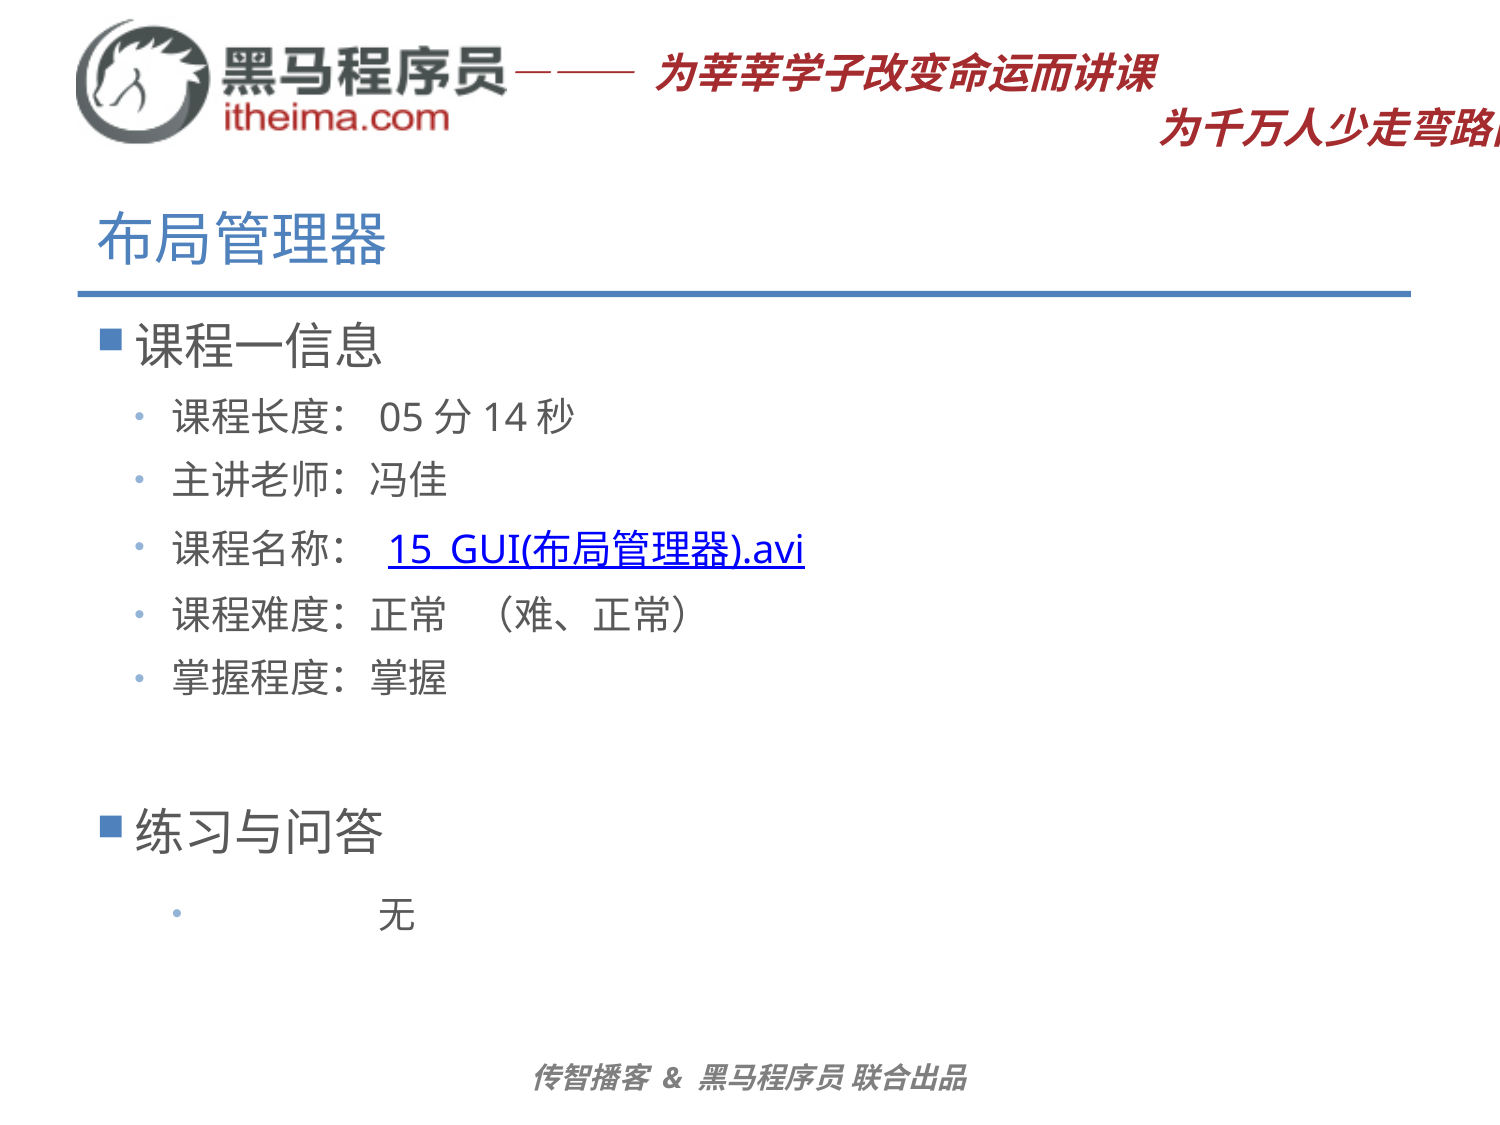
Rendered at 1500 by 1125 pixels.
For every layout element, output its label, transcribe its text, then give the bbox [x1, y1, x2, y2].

list 课程一信息 课程长度：05分14秒 主讲老师：冯佳 课程名称： 15_GUI(布局管理器).avi 课程难度：正常 （难、正常） 掌握程度：掌握 练习与问答 无 [81, 313, 1416, 1078]
picture [76, 0, 507, 161]
title 布局管理器 [81, 162, 1416, 280]
